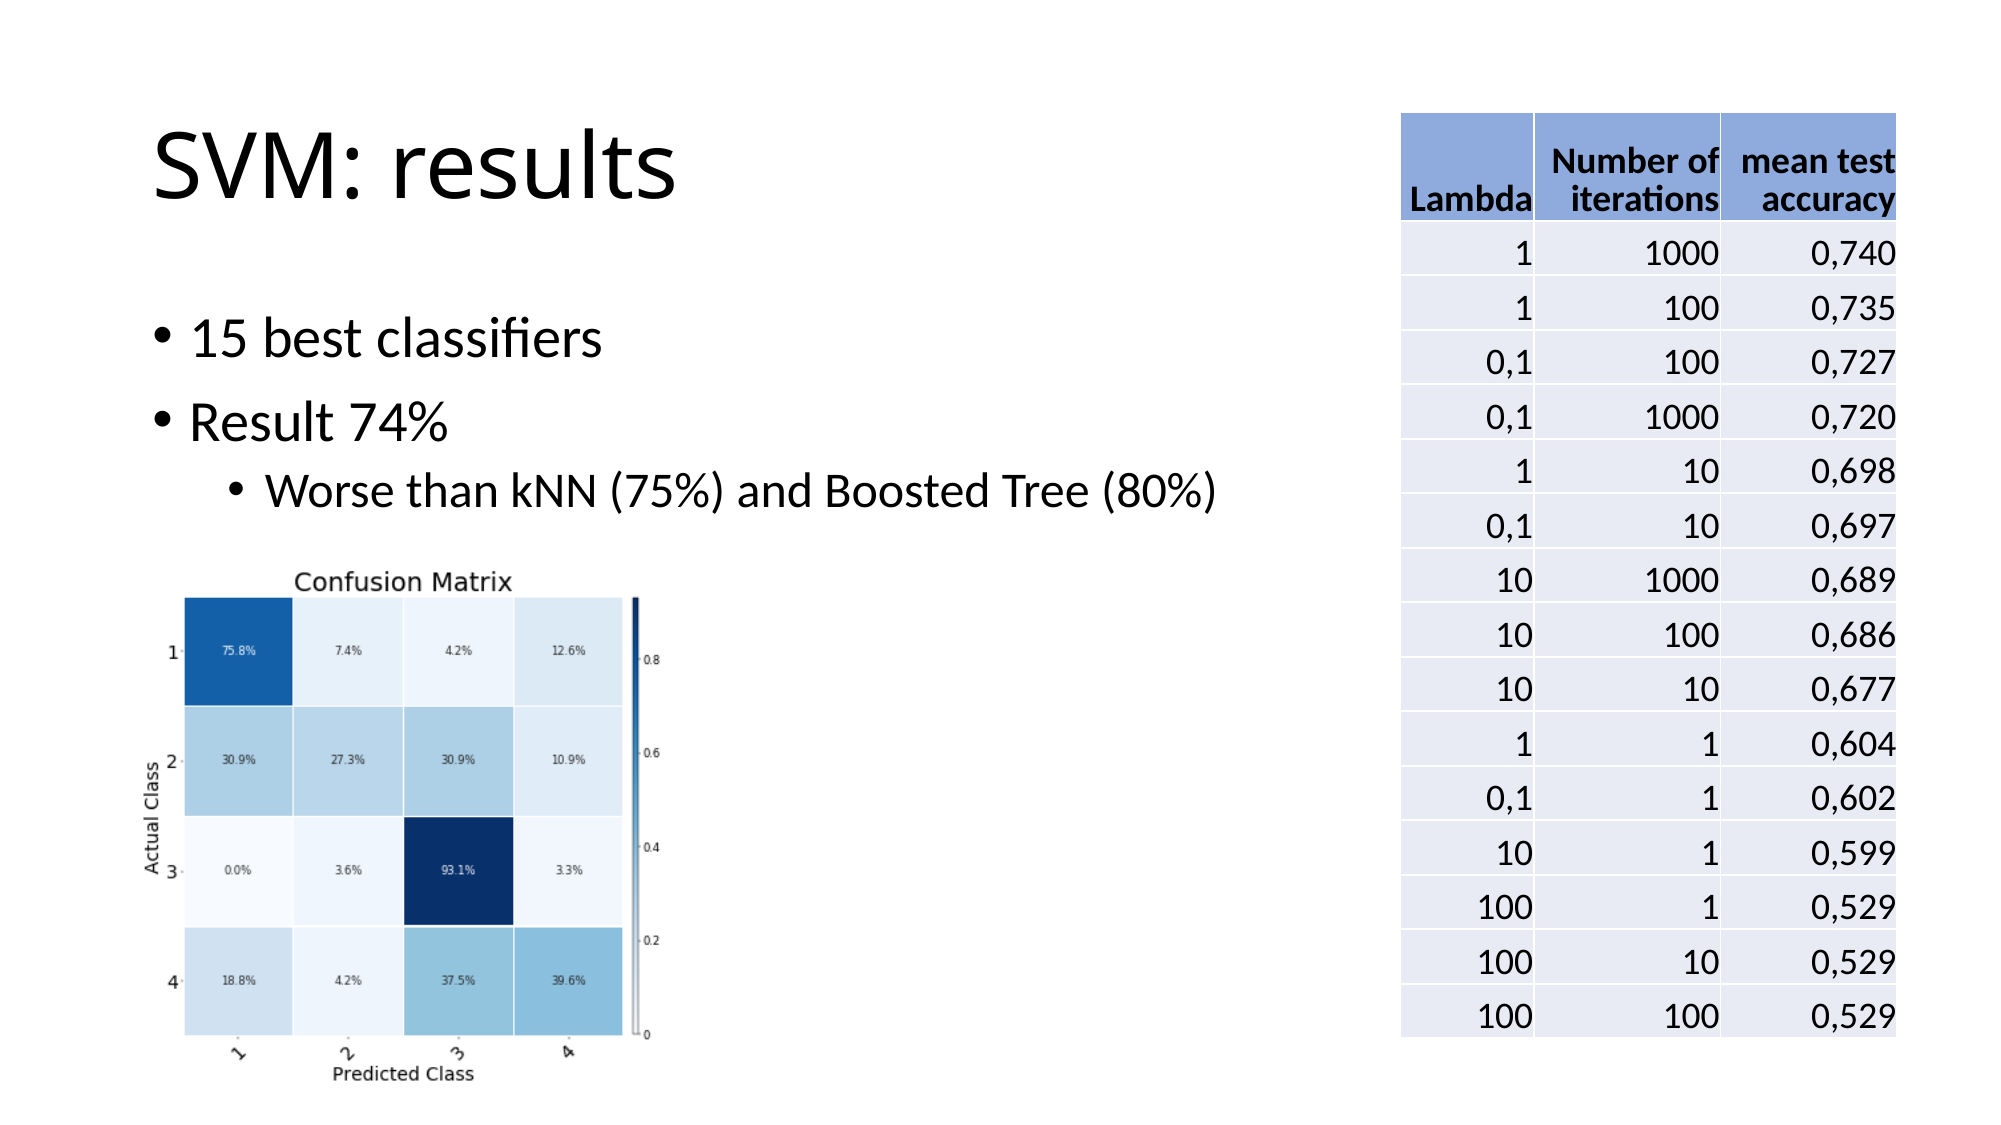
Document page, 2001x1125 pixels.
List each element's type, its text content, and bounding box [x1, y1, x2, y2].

table_cell 1000 [1535, 549, 1720, 601]
table_cell 100 [1401, 930, 1533, 983]
table_cell 10 [1535, 494, 1720, 547]
table_cell 10 [1401, 821, 1533, 874]
table_cell 1 [1535, 712, 1720, 765]
table_cell 100 [1535, 331, 1720, 383]
table_cell 0,740 [1721, 222, 1896, 274]
title SVM: results [137, 59, 1863, 278]
table_cell 1000 [1535, 222, 1720, 274]
table_cell 0,727 [1721, 331, 1896, 383]
table_cell 100 [1401, 985, 1533, 1037]
table_cell 1 [1535, 876, 1720, 928]
list 15 best classifiers Result 74% Worse than kNN (75%) and Boosted Tree (80%) [137, 299, 1399, 1014]
table_cell 10 [1401, 549, 1533, 601]
table_cell 1000 [1535, 385, 1720, 438]
table_cell 0,1 [1401, 385, 1533, 438]
table_cell 0,1 [1401, 331, 1533, 383]
table_cell 0,720 [1721, 385, 1896, 438]
table_cell 10 [1535, 440, 1720, 492]
table_cell 0,698 [1721, 440, 1896, 492]
table_cell 10 [1401, 603, 1533, 656]
table_cell 100 [1535, 985, 1720, 1037]
table_cell 0,602 [1721, 767, 1896, 819]
table_header Lambda [1401, 113, 1533, 220]
table_cell 0,697 [1721, 494, 1896, 547]
table_cell 1 [1401, 440, 1533, 492]
table_cell 0,529 [1721, 930, 1896, 983]
table_cell 0,1 [1401, 494, 1533, 547]
table_cell 10 [1535, 930, 1720, 983]
table_cell 1 [1401, 712, 1533, 765]
table_cell 1 [1401, 276, 1533, 329]
table_header mean test accuracy [1721, 113, 1896, 220]
table_cell 0,686 [1721, 603, 1896, 656]
table_cell 0,689 [1721, 549, 1896, 601]
table_cell 0,529 [1721, 985, 1896, 1037]
table_cell 0,735 [1721, 276, 1896, 329]
table_cell 0,677 [1721, 658, 1896, 710]
table_cell 10 [1401, 658, 1533, 710]
table_cell 1 [1535, 767, 1720, 819]
table_cell 0,599 [1721, 821, 1896, 874]
table_cell 10 [1535, 658, 1720, 710]
table_cell 1 [1535, 821, 1720, 874]
picture [137, 562, 669, 1094]
table_cell 100 [1535, 276, 1720, 329]
table_cell 100 [1401, 876, 1533, 928]
table_header Number of iterations [1535, 113, 1720, 220]
table_cell 0,1 [1401, 767, 1533, 819]
table_cell 0,529 [1721, 876, 1896, 928]
table_cell 0,604 [1721, 712, 1896, 765]
table_cell 100 [1535, 603, 1720, 656]
table_cell 1 [1401, 222, 1533, 274]
